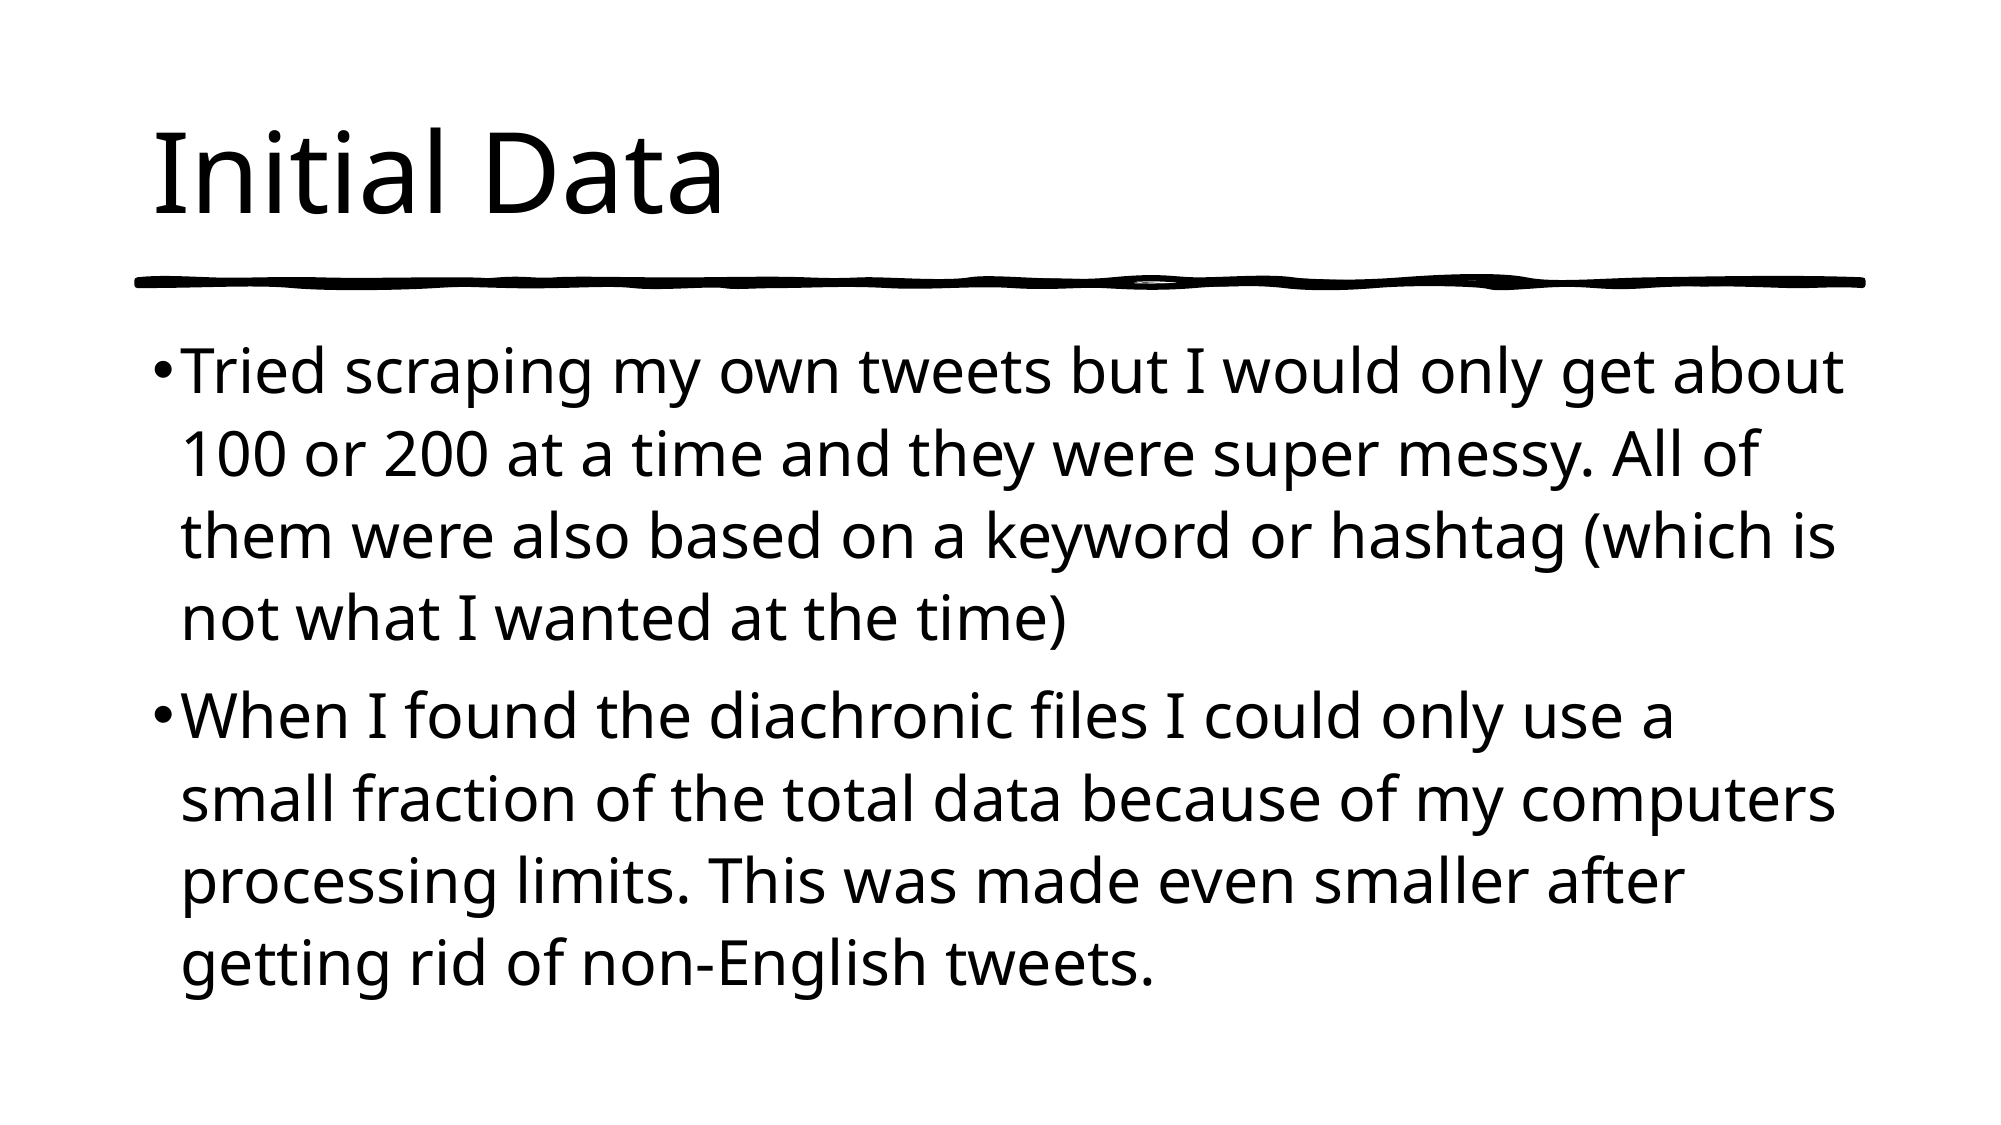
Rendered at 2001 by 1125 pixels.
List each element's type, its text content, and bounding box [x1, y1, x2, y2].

list Tried scraping my own tweets but I would only get about 100 or 200 at a time and they were super messy. All of them were also based on a keyword or hashtag (which is not what I wanted at the time) When I found the diachronic files I could only use a small fraction of the total data because of my computers processing limits. This was made even smaller after getting rid of non-English tweets. [137, 316, 1863, 1014]
title Initial Data [137, 59, 1863, 278]
